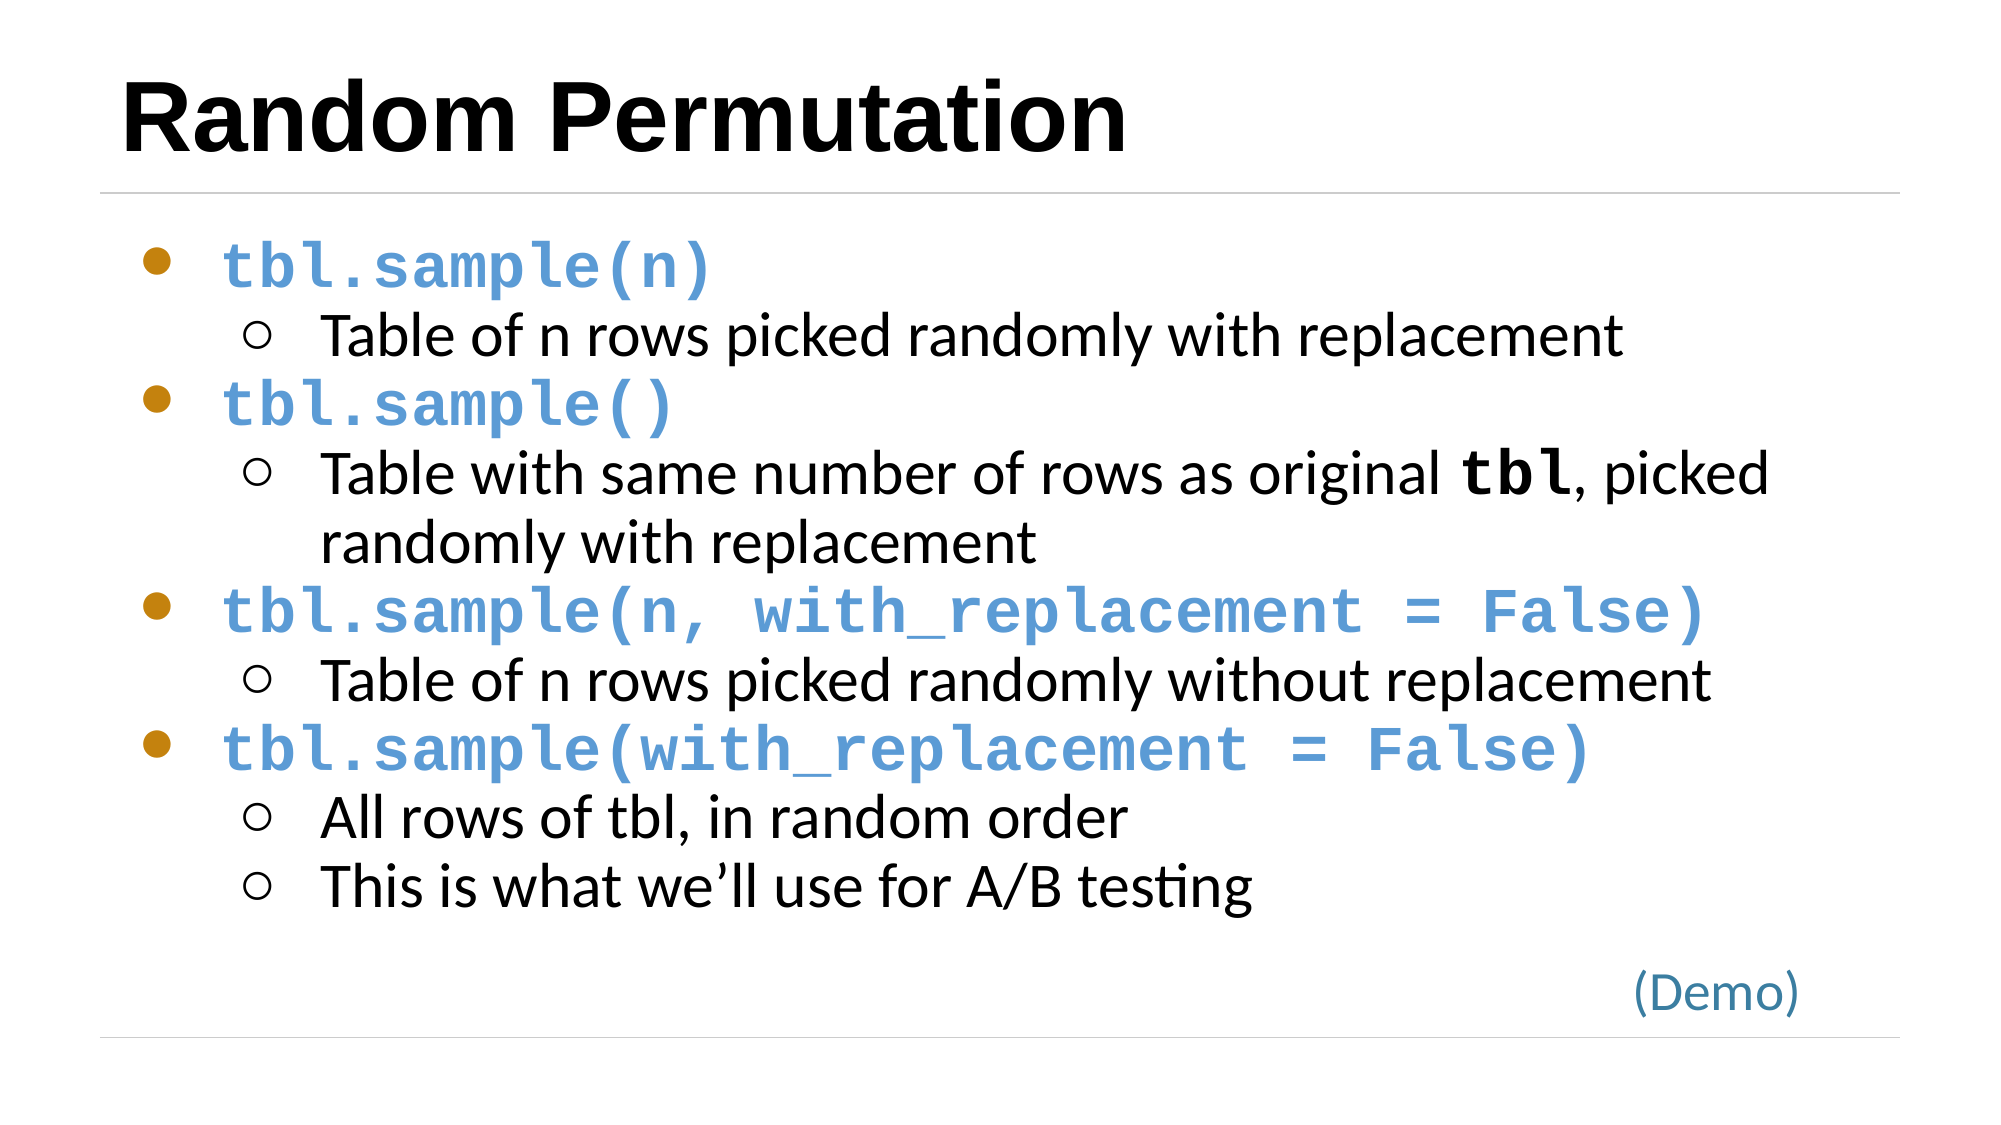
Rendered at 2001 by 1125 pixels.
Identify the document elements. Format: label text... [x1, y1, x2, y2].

text_box (Demo) [1612, 935, 1883, 1023]
list tbl.sample(n) Table of n rows picked randomly with replacement tbl.sample() Table with same number of rows as original tbl, picked randomly with replacement tbl.sample(n, with_replacement = False) Table of n rows picked randomly without replacement tbl.sample(with_replacement = False) All rows of tbl, in random order This is what we’ll use for A/B testing [99, 212, 1919, 1005]
title Random Permutation [99, 45, 1567, 193]
